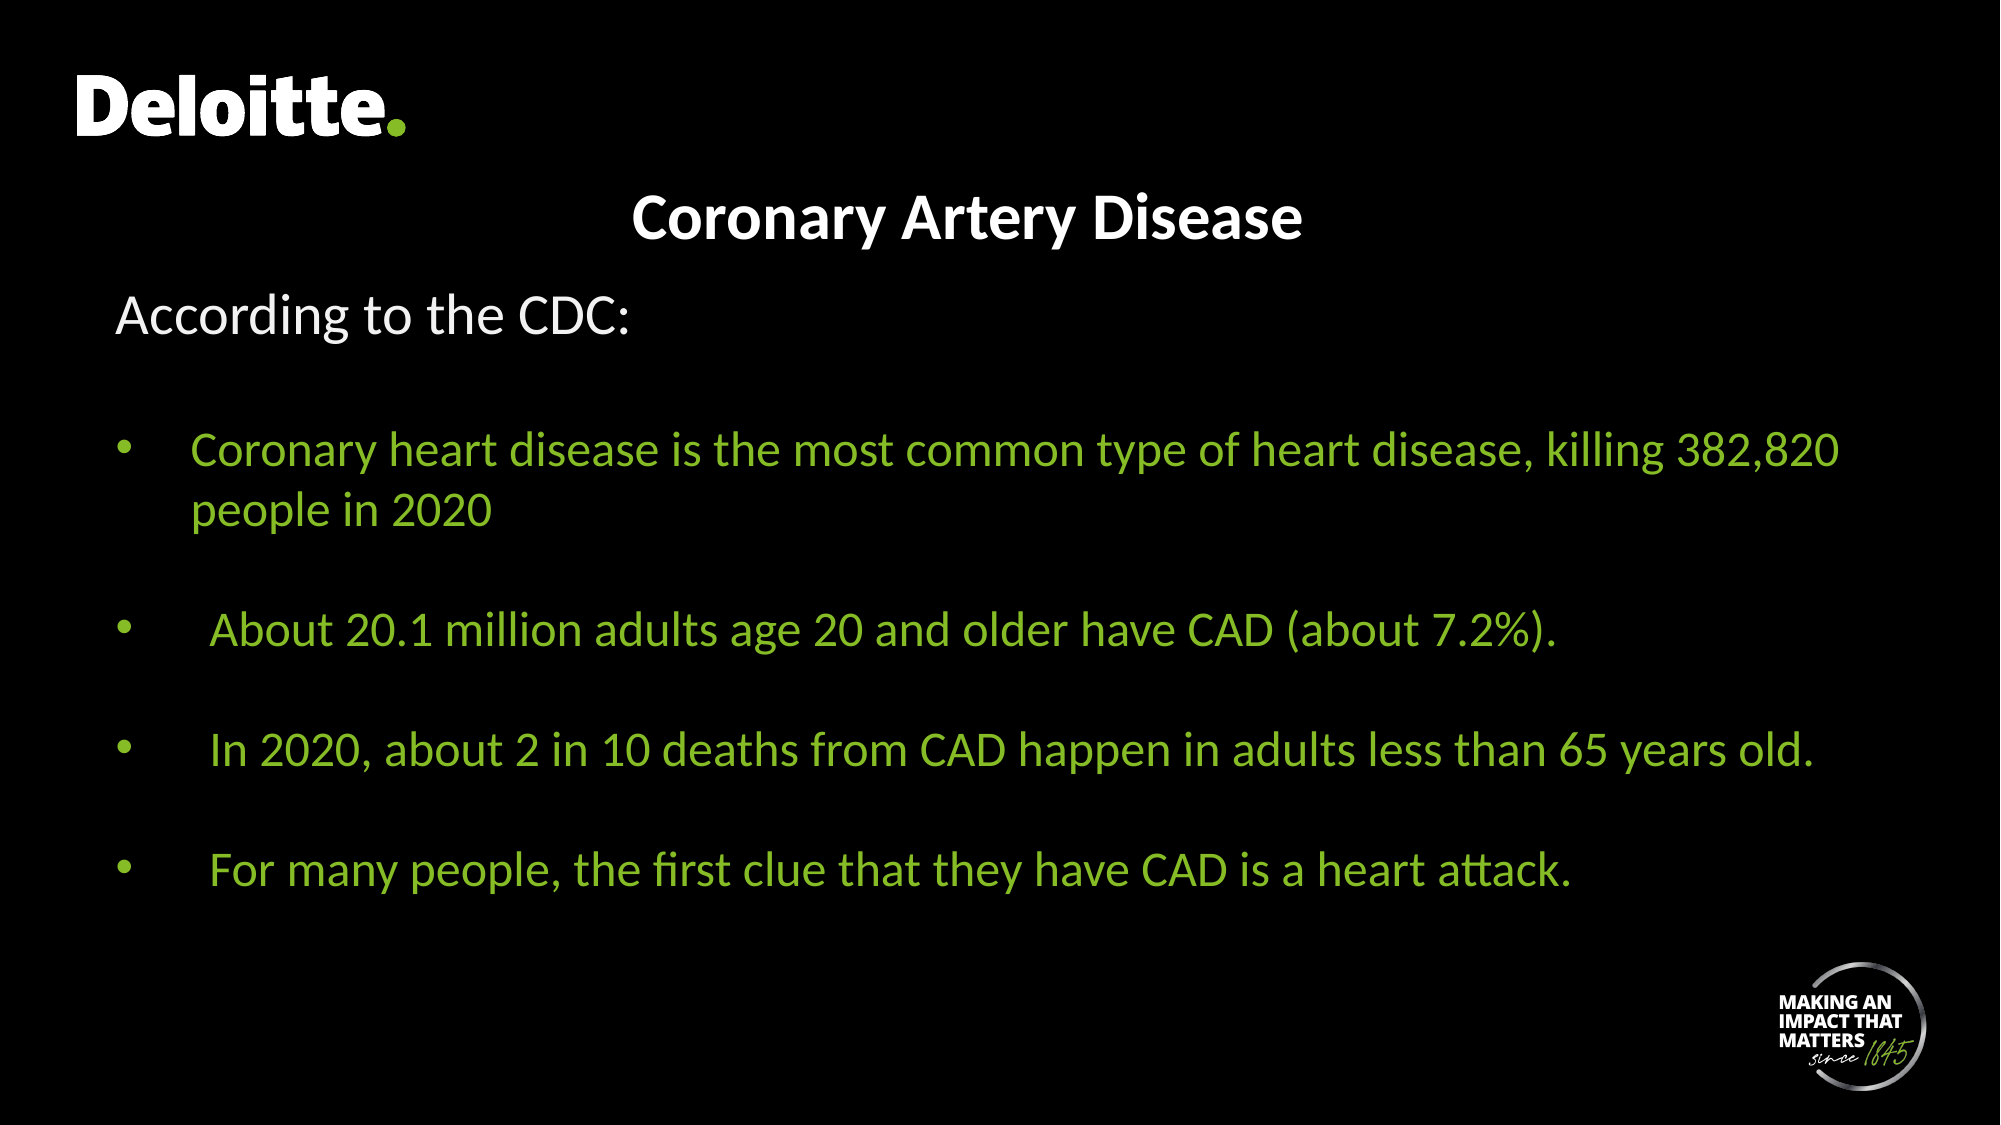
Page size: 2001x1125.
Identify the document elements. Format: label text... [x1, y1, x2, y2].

picture [1754, 928, 1952, 1125]
text_box Coronary Artery Disease [114, 156, 1824, 253]
text_box According to the CDC: Coronary heart disease is the most common type of heart disease, killing 382,820 people in 2020 About 20.1 million adults age 20 and older have CAD (about 7.2%). In 2020, about 2 in 10 deaths from CAD happen in adults less than 65 years old. For many people, the first clue that they have CAD is a heart attack. [100, 268, 1900, 904]
